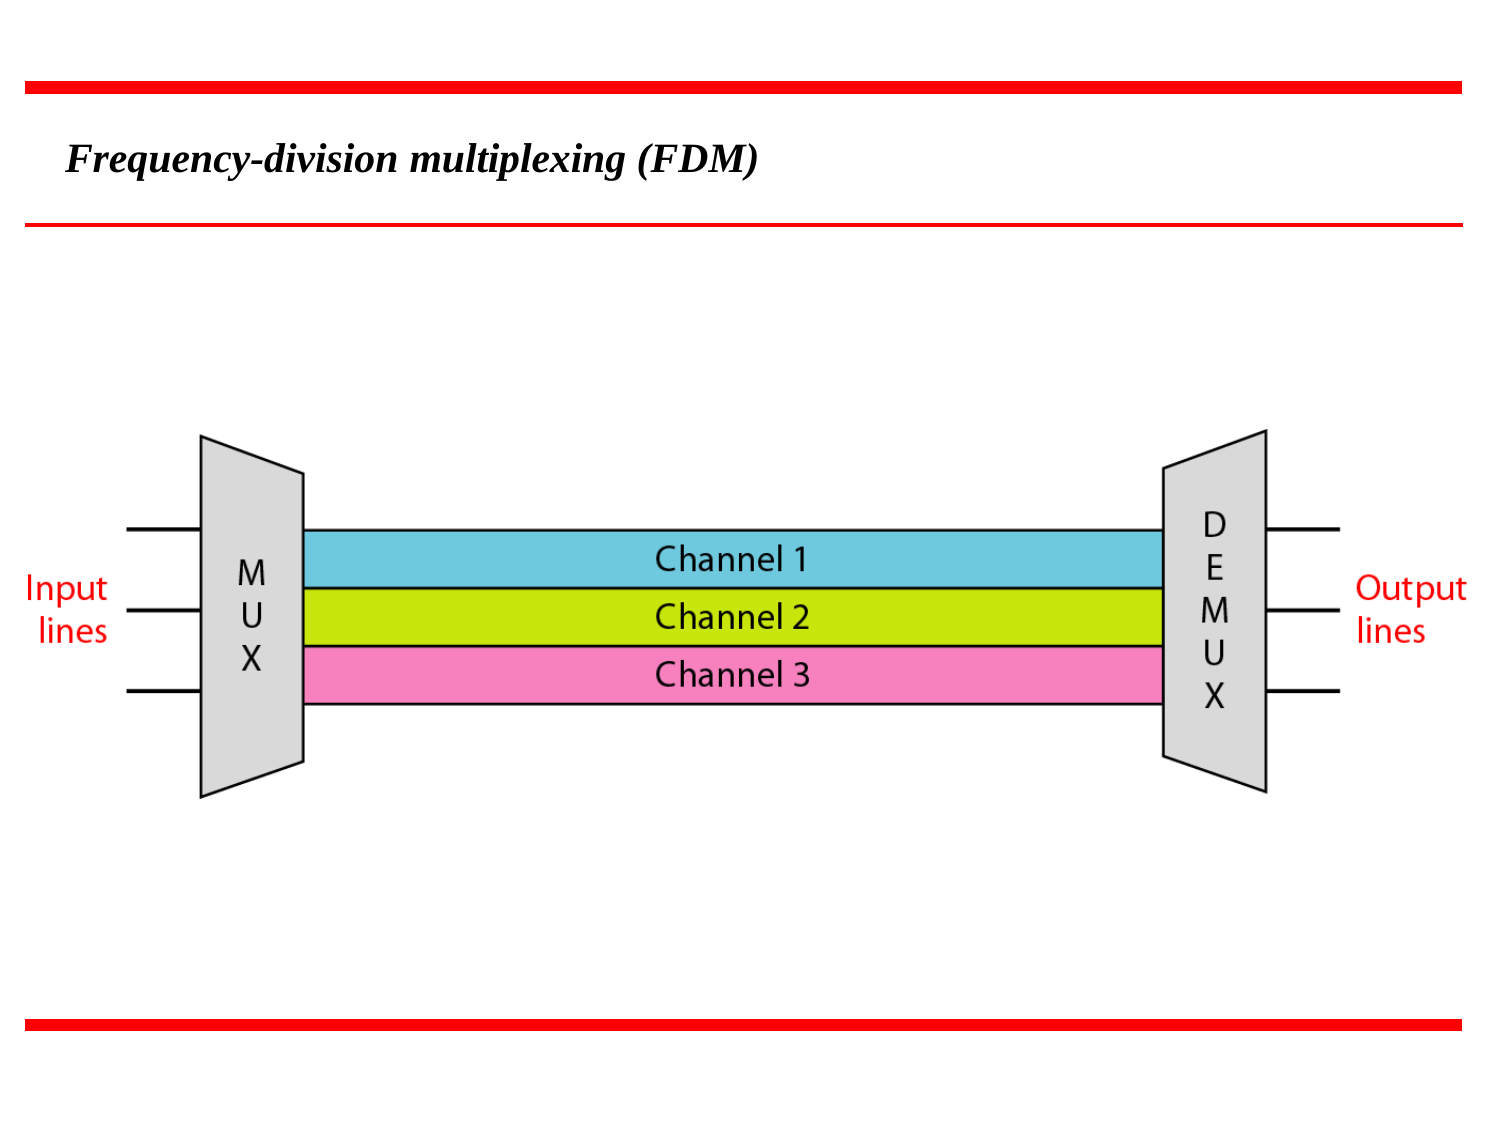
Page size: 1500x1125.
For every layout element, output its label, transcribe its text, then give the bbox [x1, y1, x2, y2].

picture [27, 429, 1467, 800]
title Frequency-division multiplexing (FDM) [62, 128, 761, 320]
